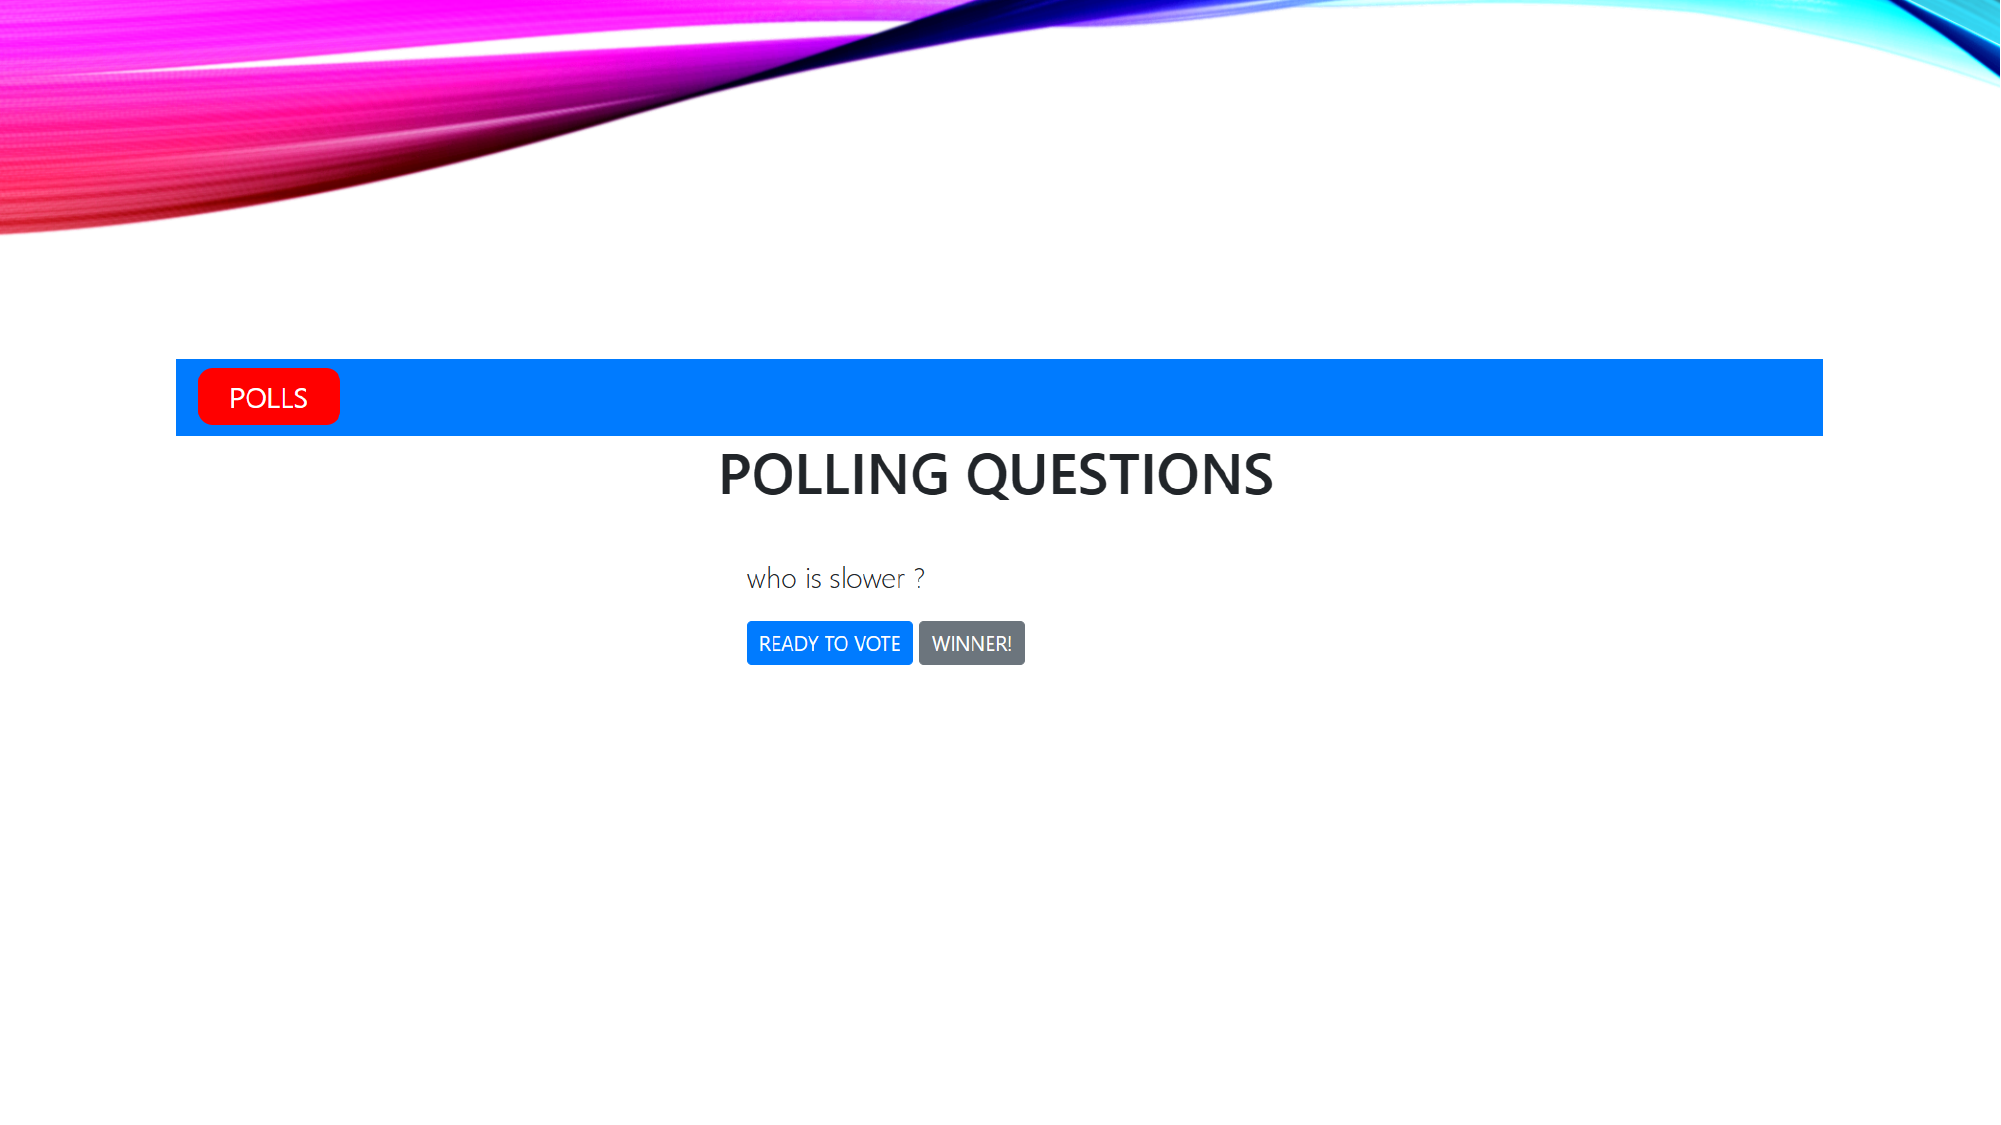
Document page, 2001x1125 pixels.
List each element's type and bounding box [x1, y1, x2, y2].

list [176, 359, 1823, 1021]
picture [1890, 0, 2000, 75]
picture [1910, 0, 2000, 45]
picture [0, 0, 2000, 237]
